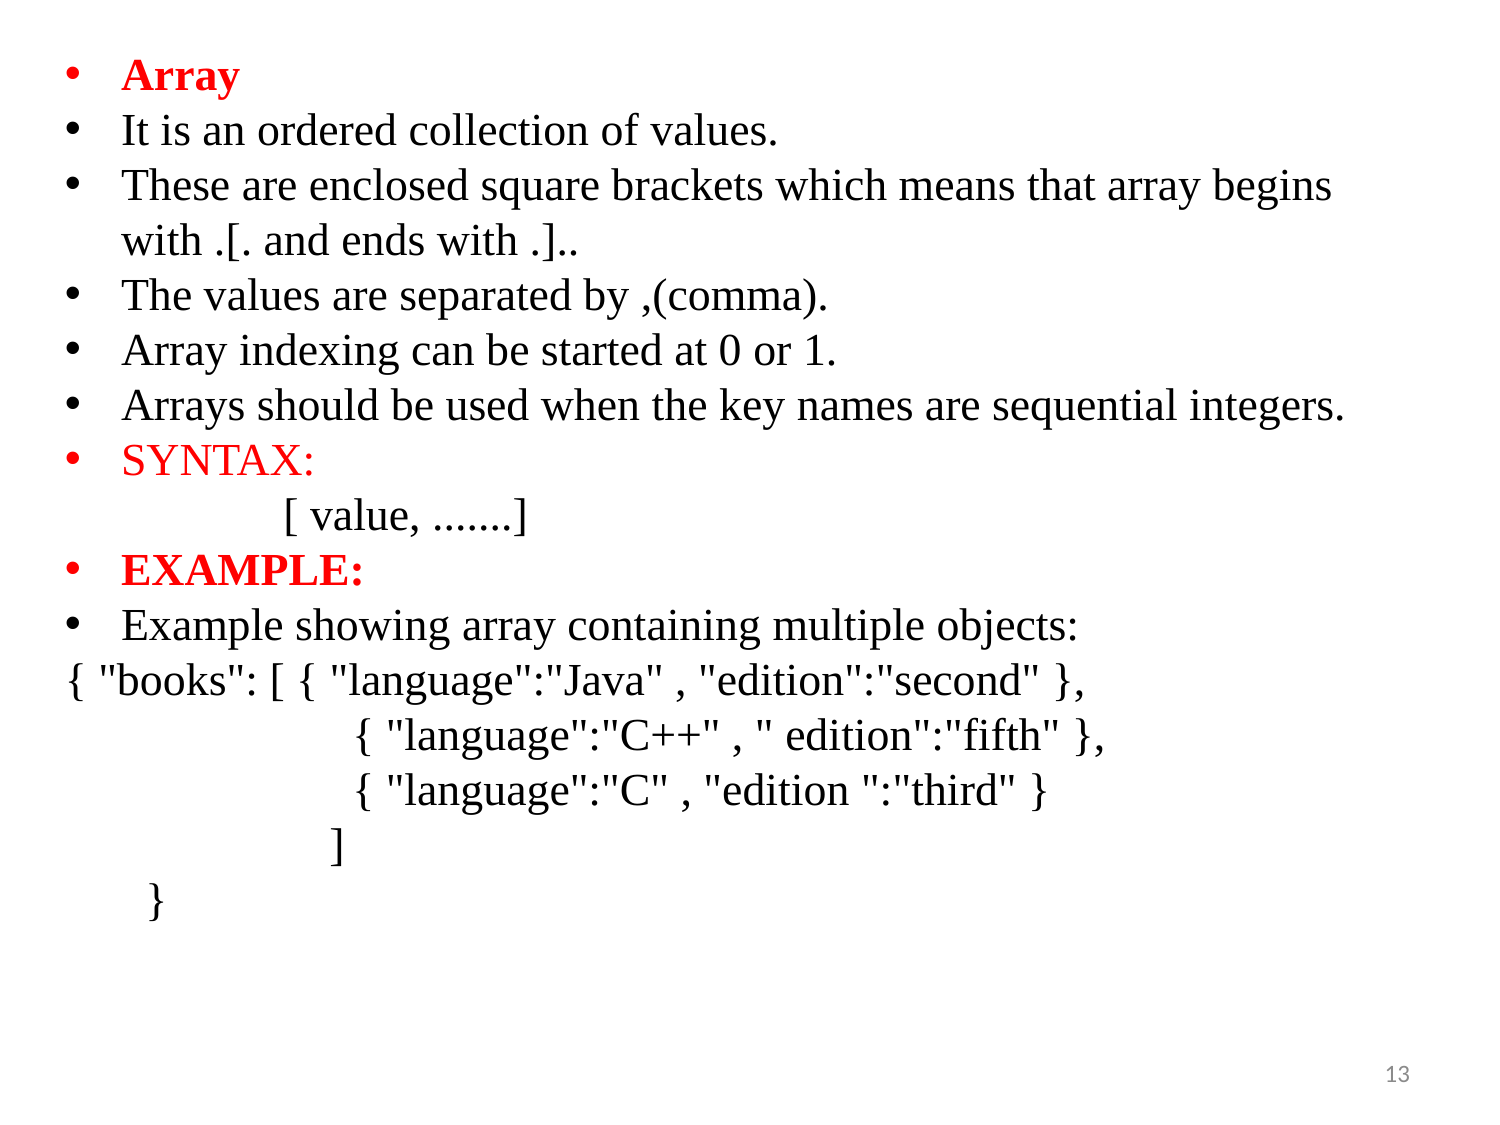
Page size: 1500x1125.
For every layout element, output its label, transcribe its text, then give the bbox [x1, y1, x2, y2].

text_box Array It is an ordered collection of values. These are enclosed square brackets which means that array begins with .[. and ends with .].. The values are separated by ,(comma). Array indexing can be started at 0 or 1. Arrays should be used when the key names are sequential integers. SYNTAX: [ value, .......] EXAMPLE: Example showing array containing multiple objects: { "books": [ { "language":"Java" , "edition":"second" }, { "language":"C++" , " edition":"fifth" }, { "language":"C" , "edition ":"third" } ] } [50, 37, 1463, 1088]
text_box 13 [1074, 1042, 1425, 1103]
